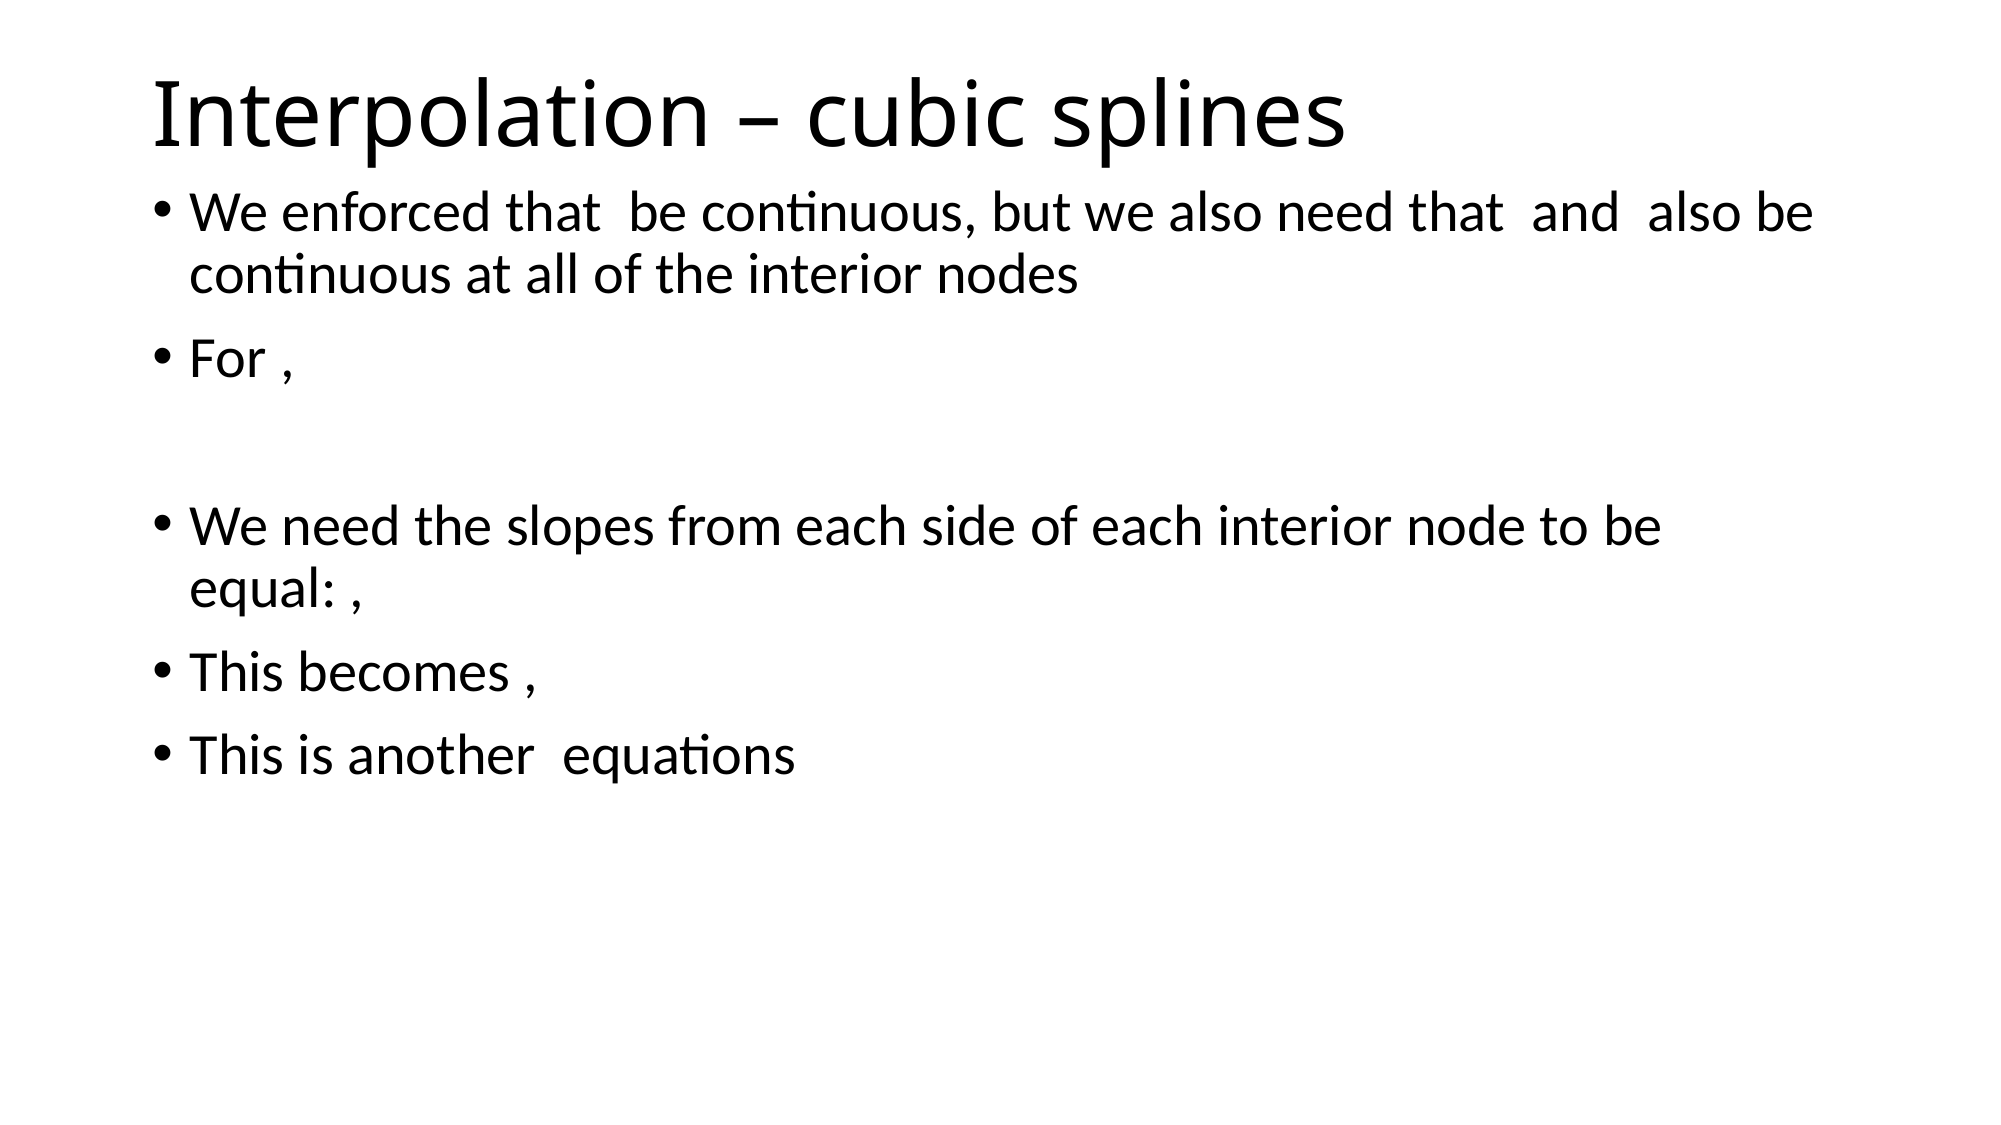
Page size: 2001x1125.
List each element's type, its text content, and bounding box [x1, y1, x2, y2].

title Interpolation – cubic splines [137, 59, 1863, 174]
